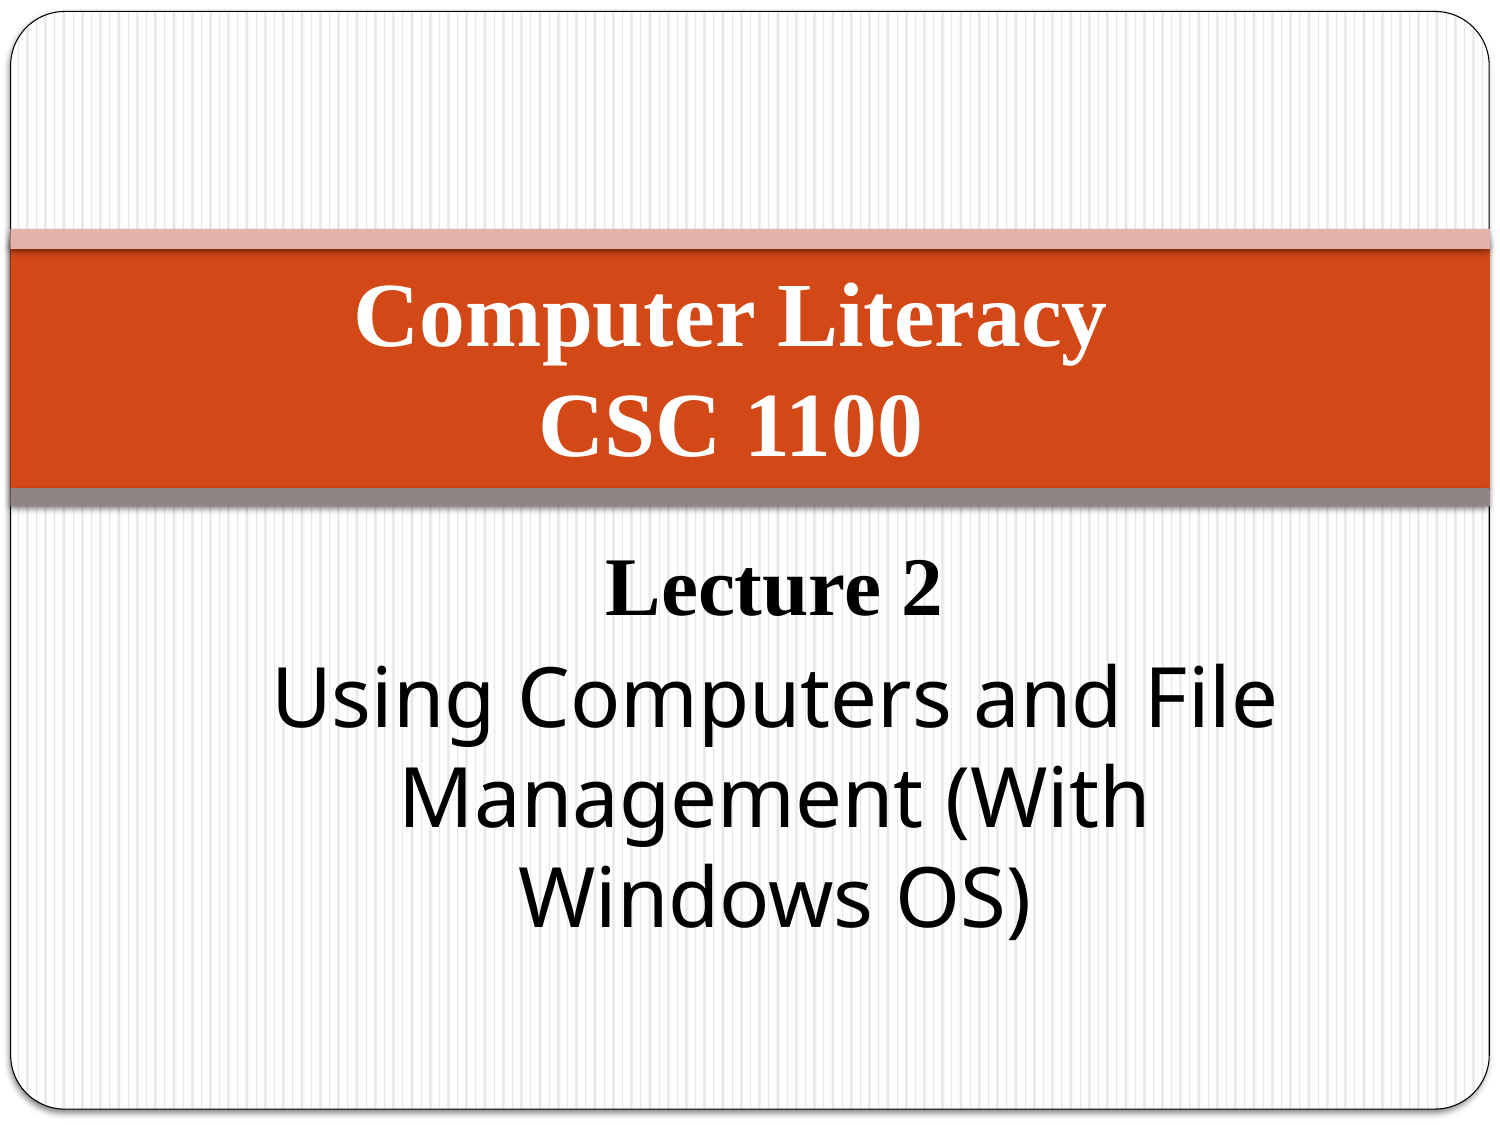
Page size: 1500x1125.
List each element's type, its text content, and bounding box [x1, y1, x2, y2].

title Computer Literacy CSC 1100 [87, 249, 1376, 488]
subtitle Lecture 2 Using Computers and File Management (With Windows OS) [212, 524, 1338, 851]
